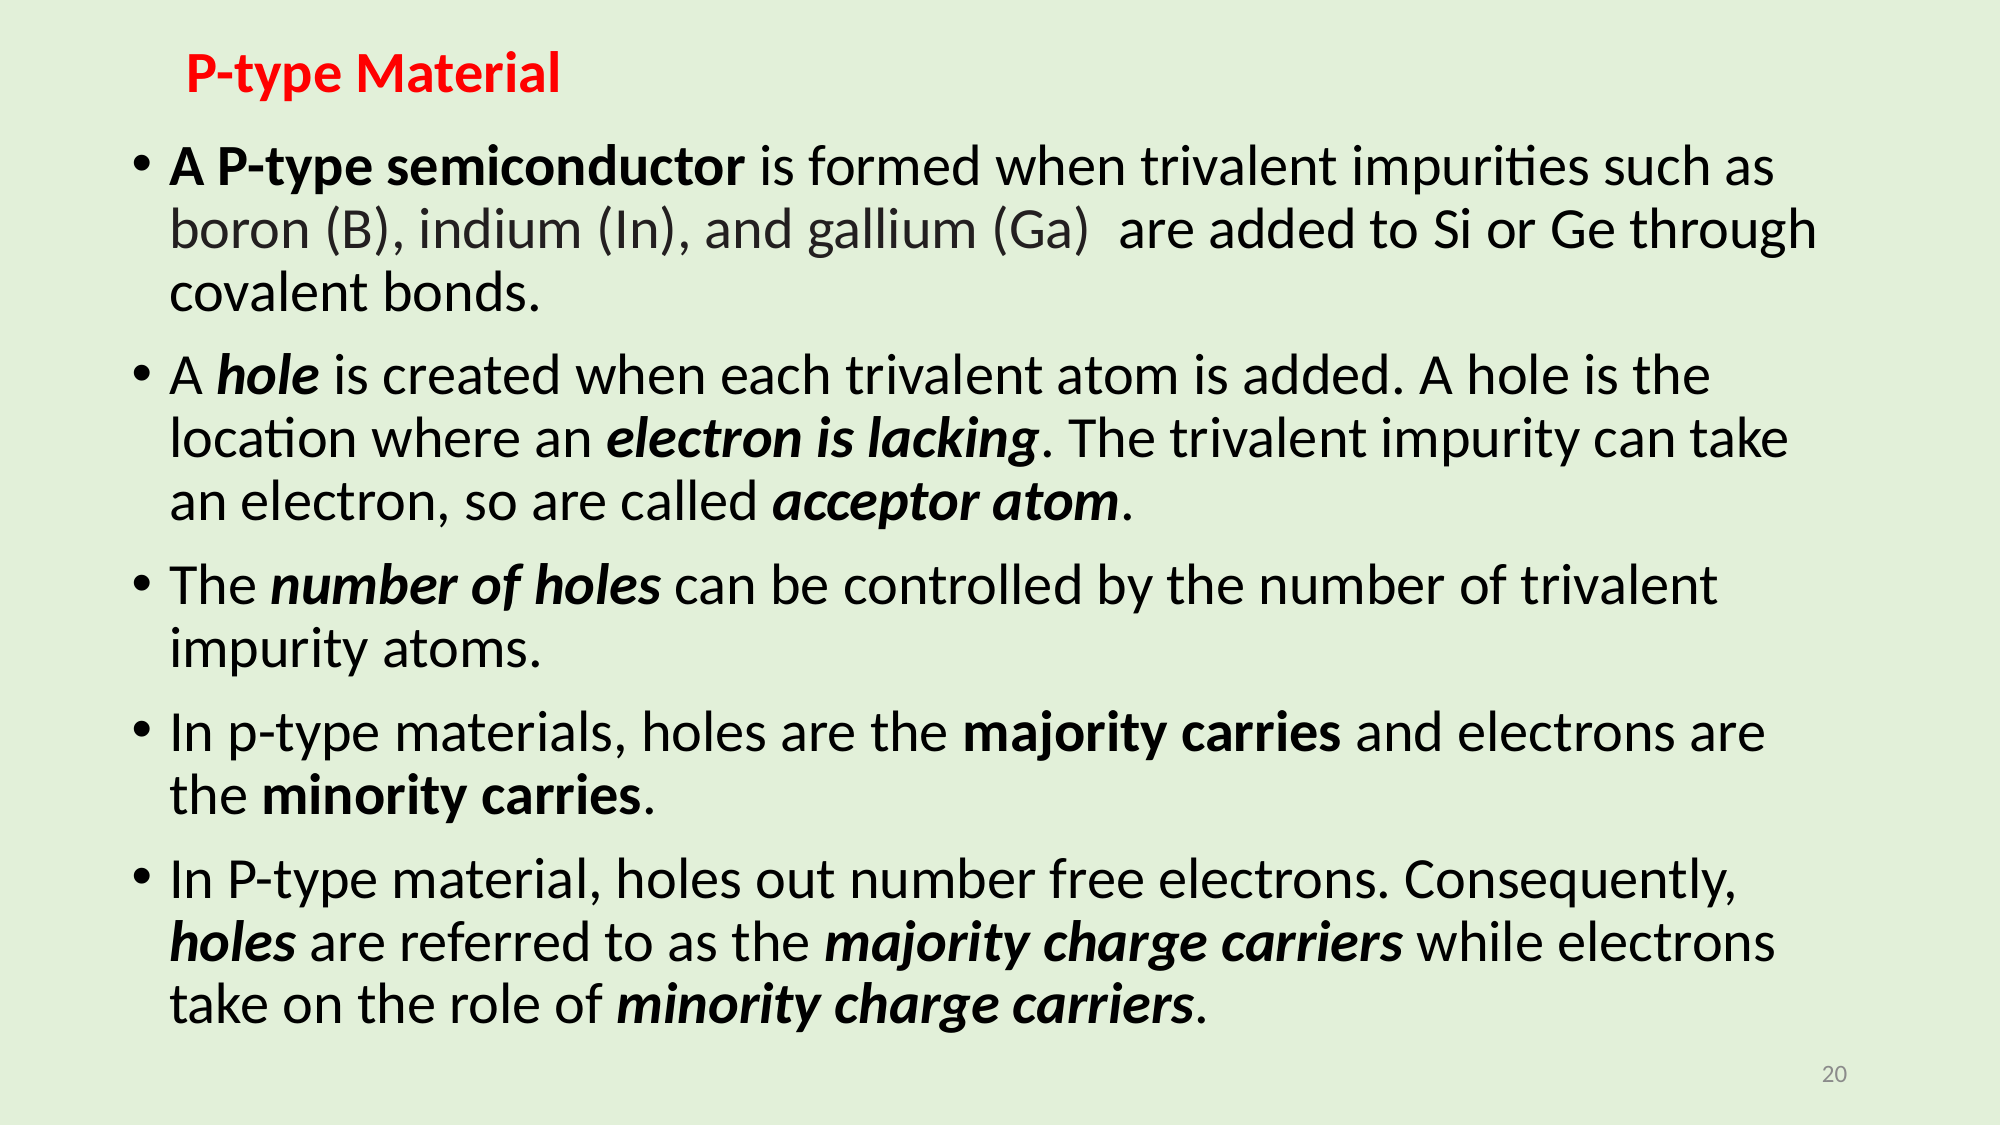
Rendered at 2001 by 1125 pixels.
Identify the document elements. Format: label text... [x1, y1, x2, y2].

title P-type Material [158, 19, 1884, 128]
slide_number 20 [1412, 1042, 1863, 1103]
list A P-type semiconductor is formed when trivalent impurities such as boron (B), indium (In), and gallium (Ga) are added to Si or Ge through covalent bonds. A hole is created when each trivalent atom is added. A hole is the location where an electron is lacking. The trivalent impurity can take an electron, so are called acceptor atom. The number of holes can be controlled by the number of trivalent impurity atoms. In p-type materials, holes are the majority carries and electrons are the minority carries. In P-type material, holes out number free electrons. Consequently, holes are referred to as the majority charge carriers while electrons take on the role of minority charge carriers. [116, 127, 1842, 1042]
